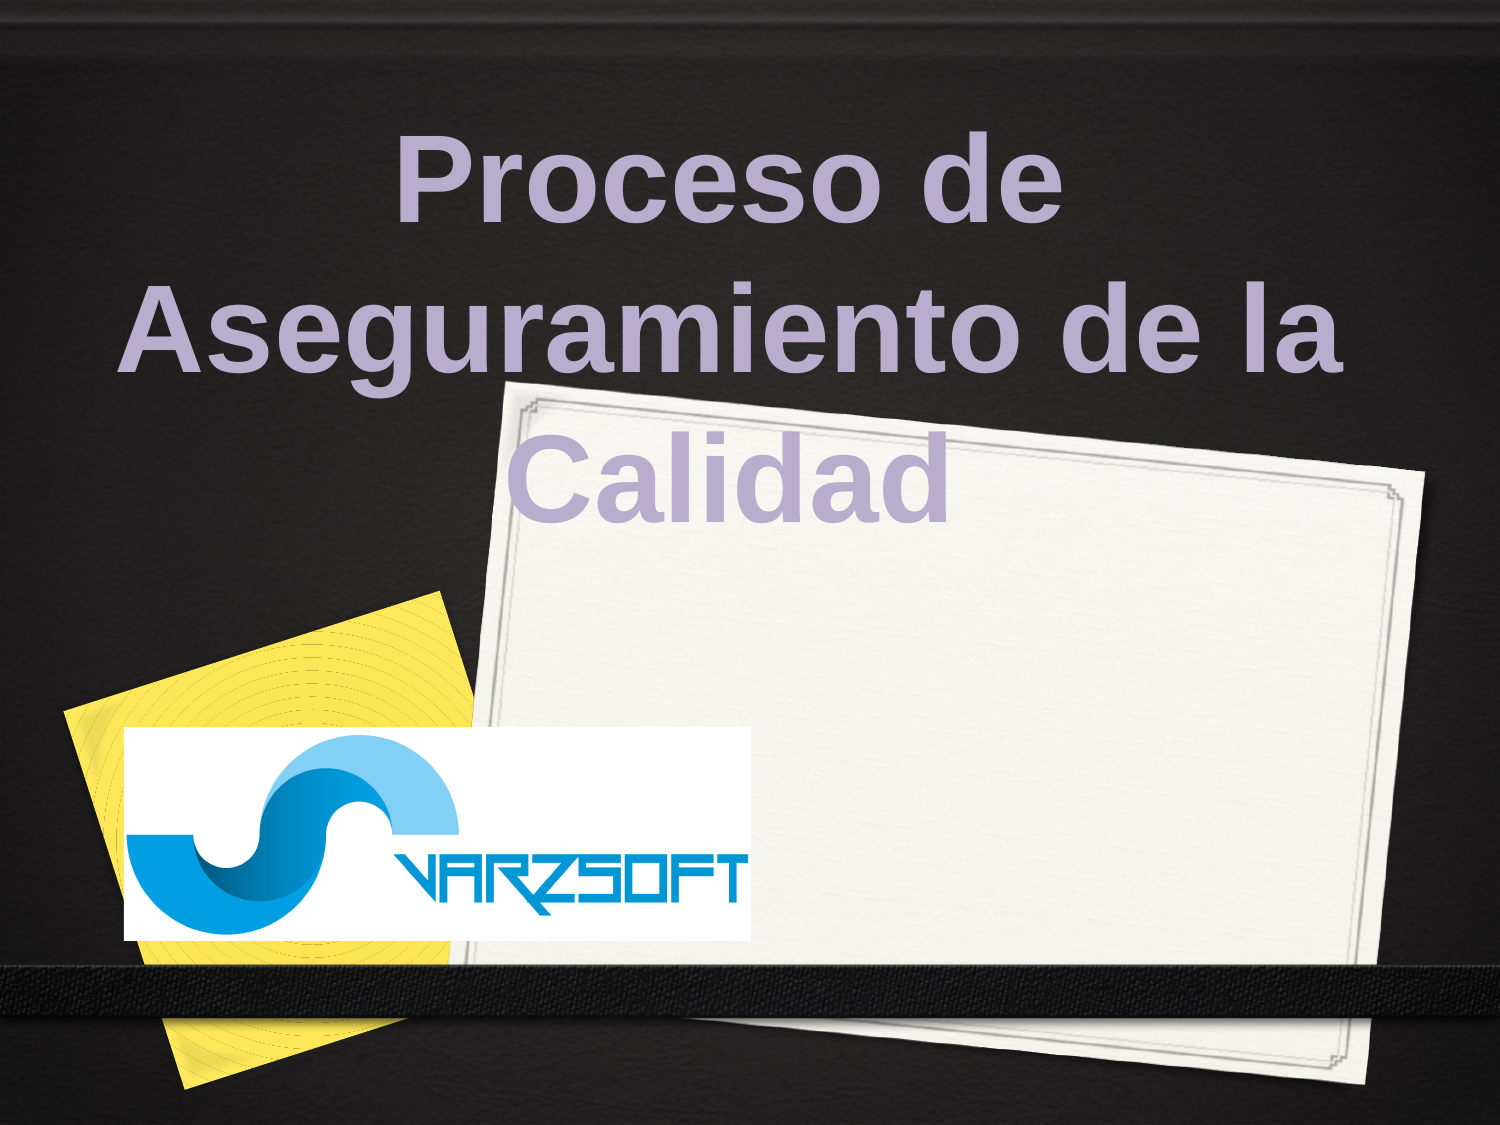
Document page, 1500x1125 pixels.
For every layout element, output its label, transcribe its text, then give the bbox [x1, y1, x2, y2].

picture [0, 466, 1500, 1102]
text_box Proceso de Aseguramiento de la Calidad [98, 89, 1361, 555]
